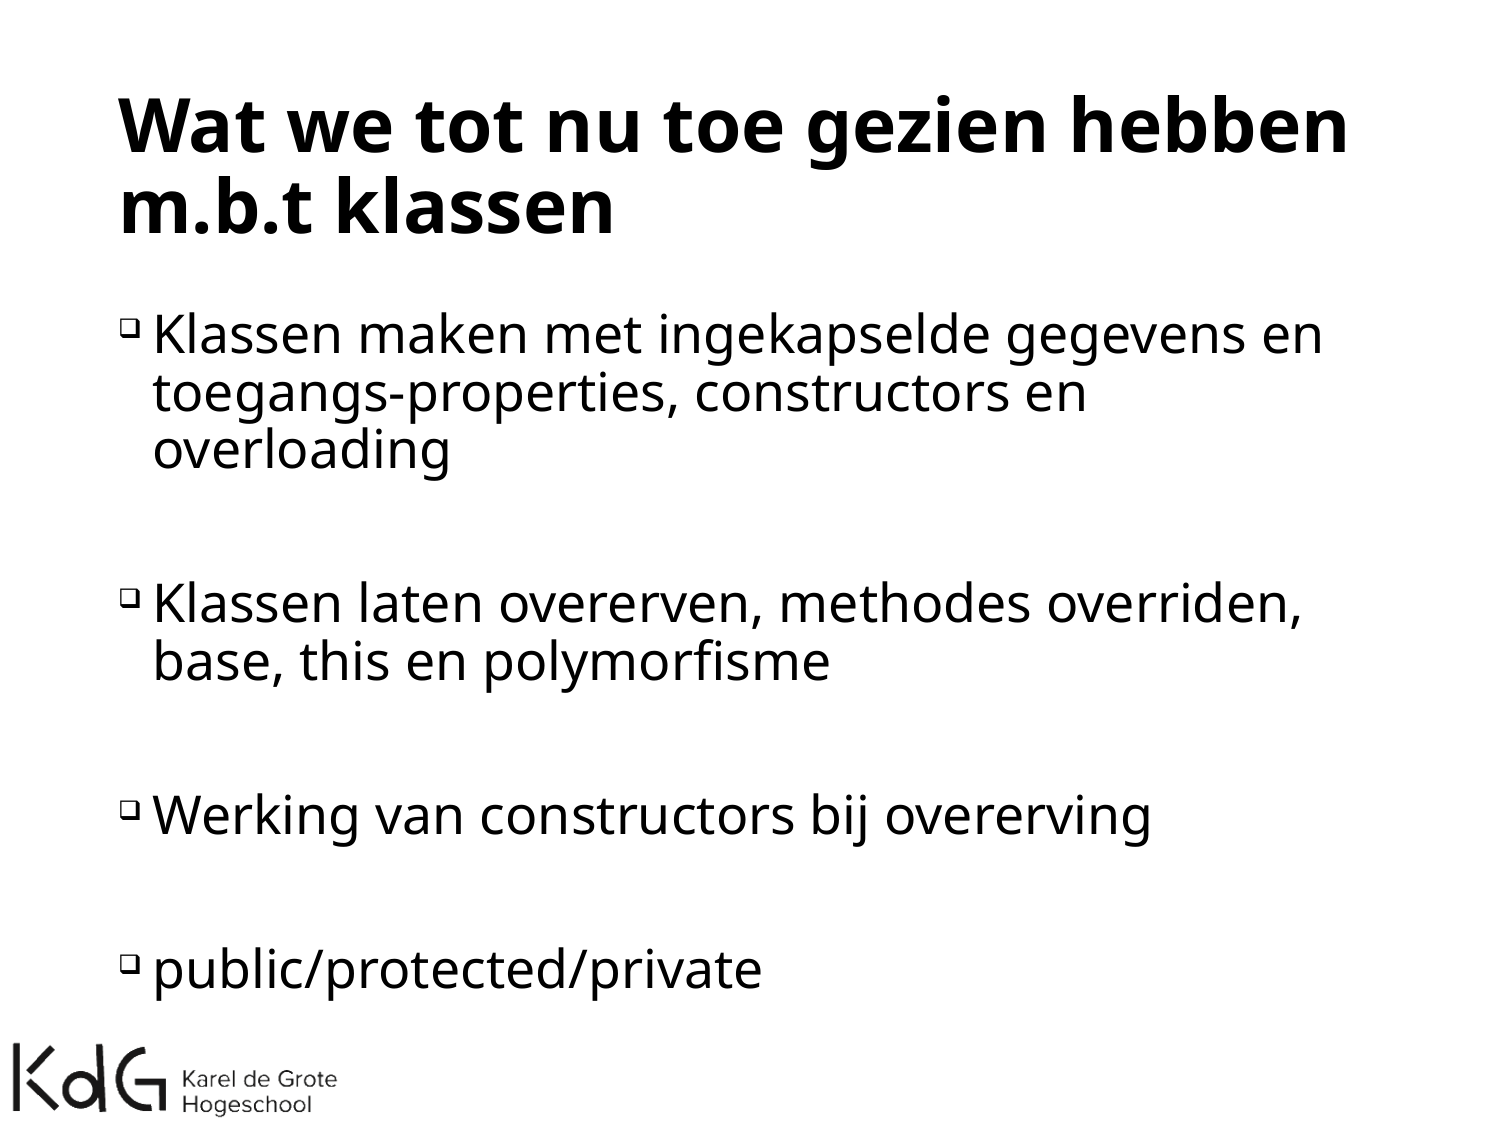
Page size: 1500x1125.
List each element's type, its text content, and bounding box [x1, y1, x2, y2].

list Klassen maken met ingekapselde gegevens en toegangs-properties, constructors en overloading Klassen laten overerven, methodes overriden, base, this en polymorfisme Werking van constructors bij overerving public/protected/private [103, 299, 1397, 1014]
picture [0, 997, 383, 1125]
title Wat we tot nu toe gezien hebben m.b.t klassen [103, 59, 1397, 278]
